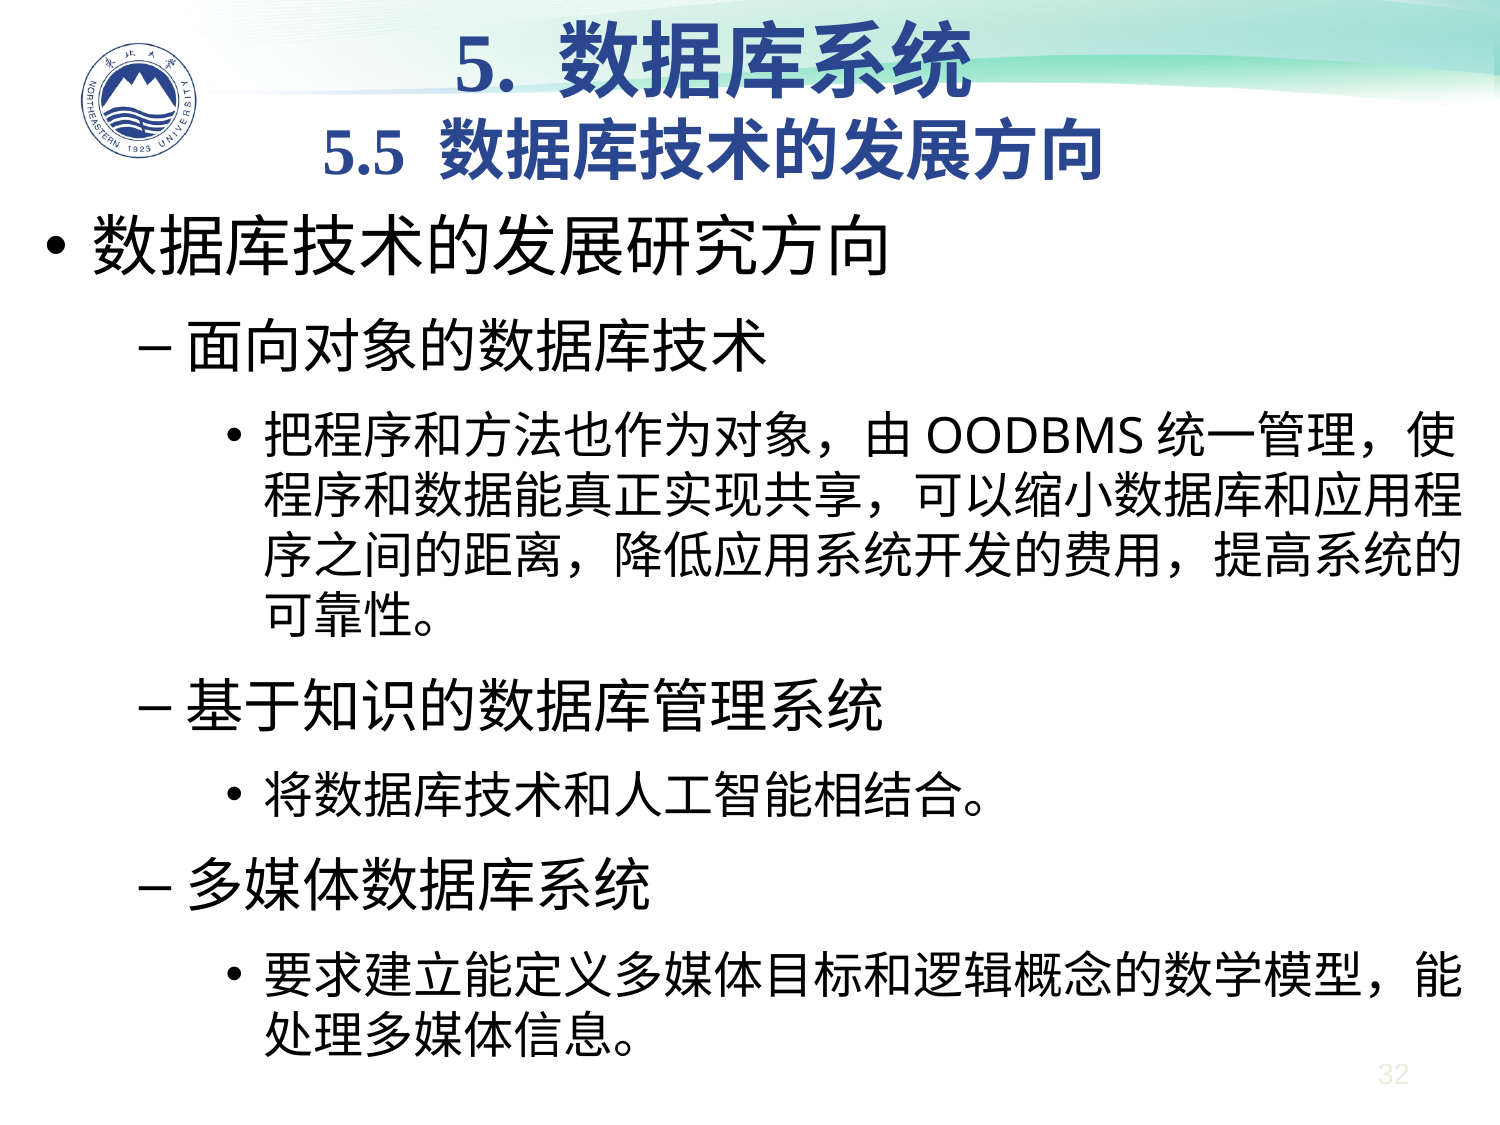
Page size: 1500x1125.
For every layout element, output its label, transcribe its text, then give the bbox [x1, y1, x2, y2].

list 数据库技术的发展研究方向 面向对象的数据库技术 把程序和方法也作为对象，由OODBMS统一管理，使程序和数据能真正实现共享，可以缩小数据库和应用程序之间的距离，降低应用系统开发的费用，提高系统的可靠性。 基于知识的数据库管理系统 将数据库技术和人工智能相结合。 多媒体数据库系统 要求建立能定义多媒体目标和逻辑概念的数学模型，能处理多媒体信息。 [29, 196, 1480, 1118]
slide_number 32 [1074, 1042, 1425, 1103]
picture [0, 0, 1500, 1125]
text_box 5. 数据库系统 5.5 数据库技术的发展方向 [76, 1, 1352, 196]
